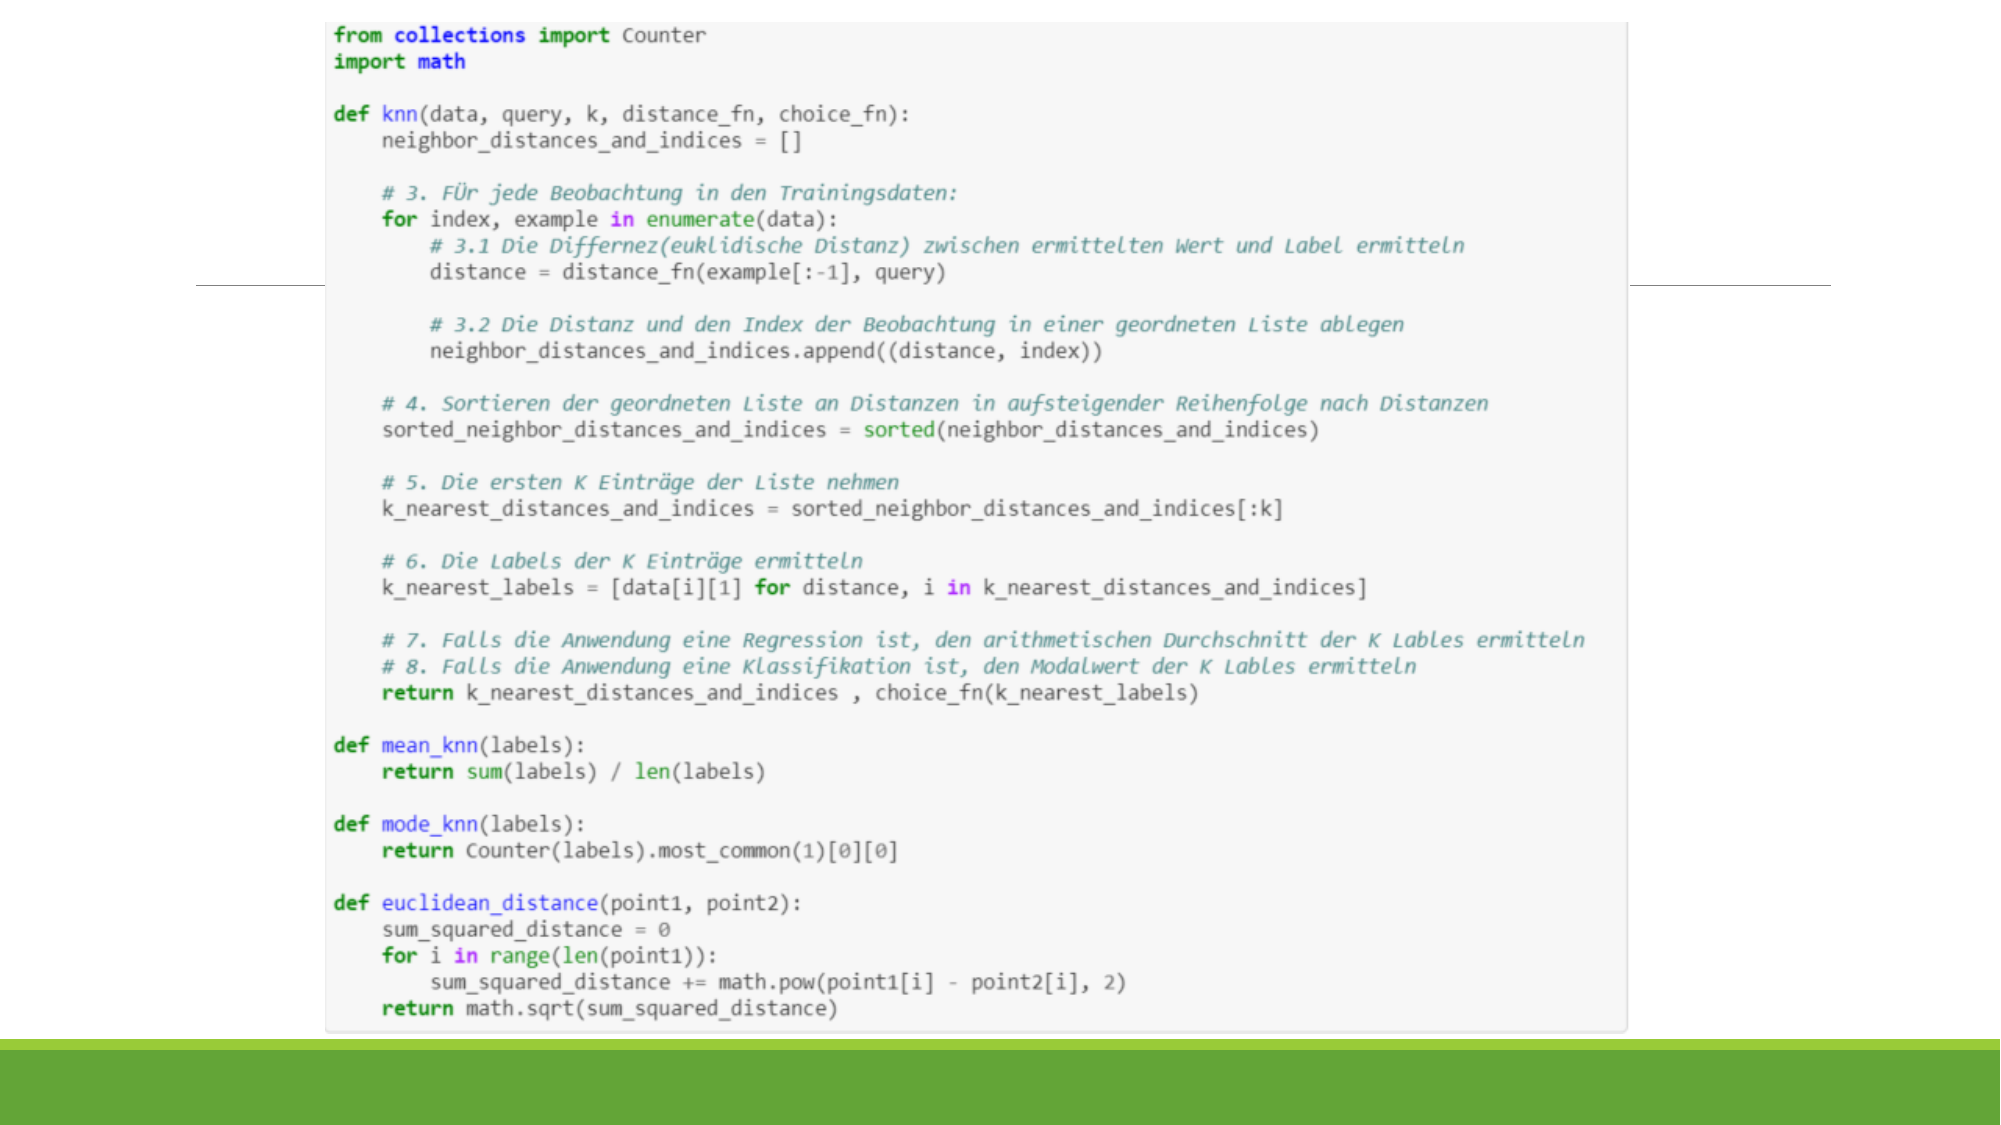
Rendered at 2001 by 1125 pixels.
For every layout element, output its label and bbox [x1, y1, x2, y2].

picture [324, 22, 1631, 1035]
